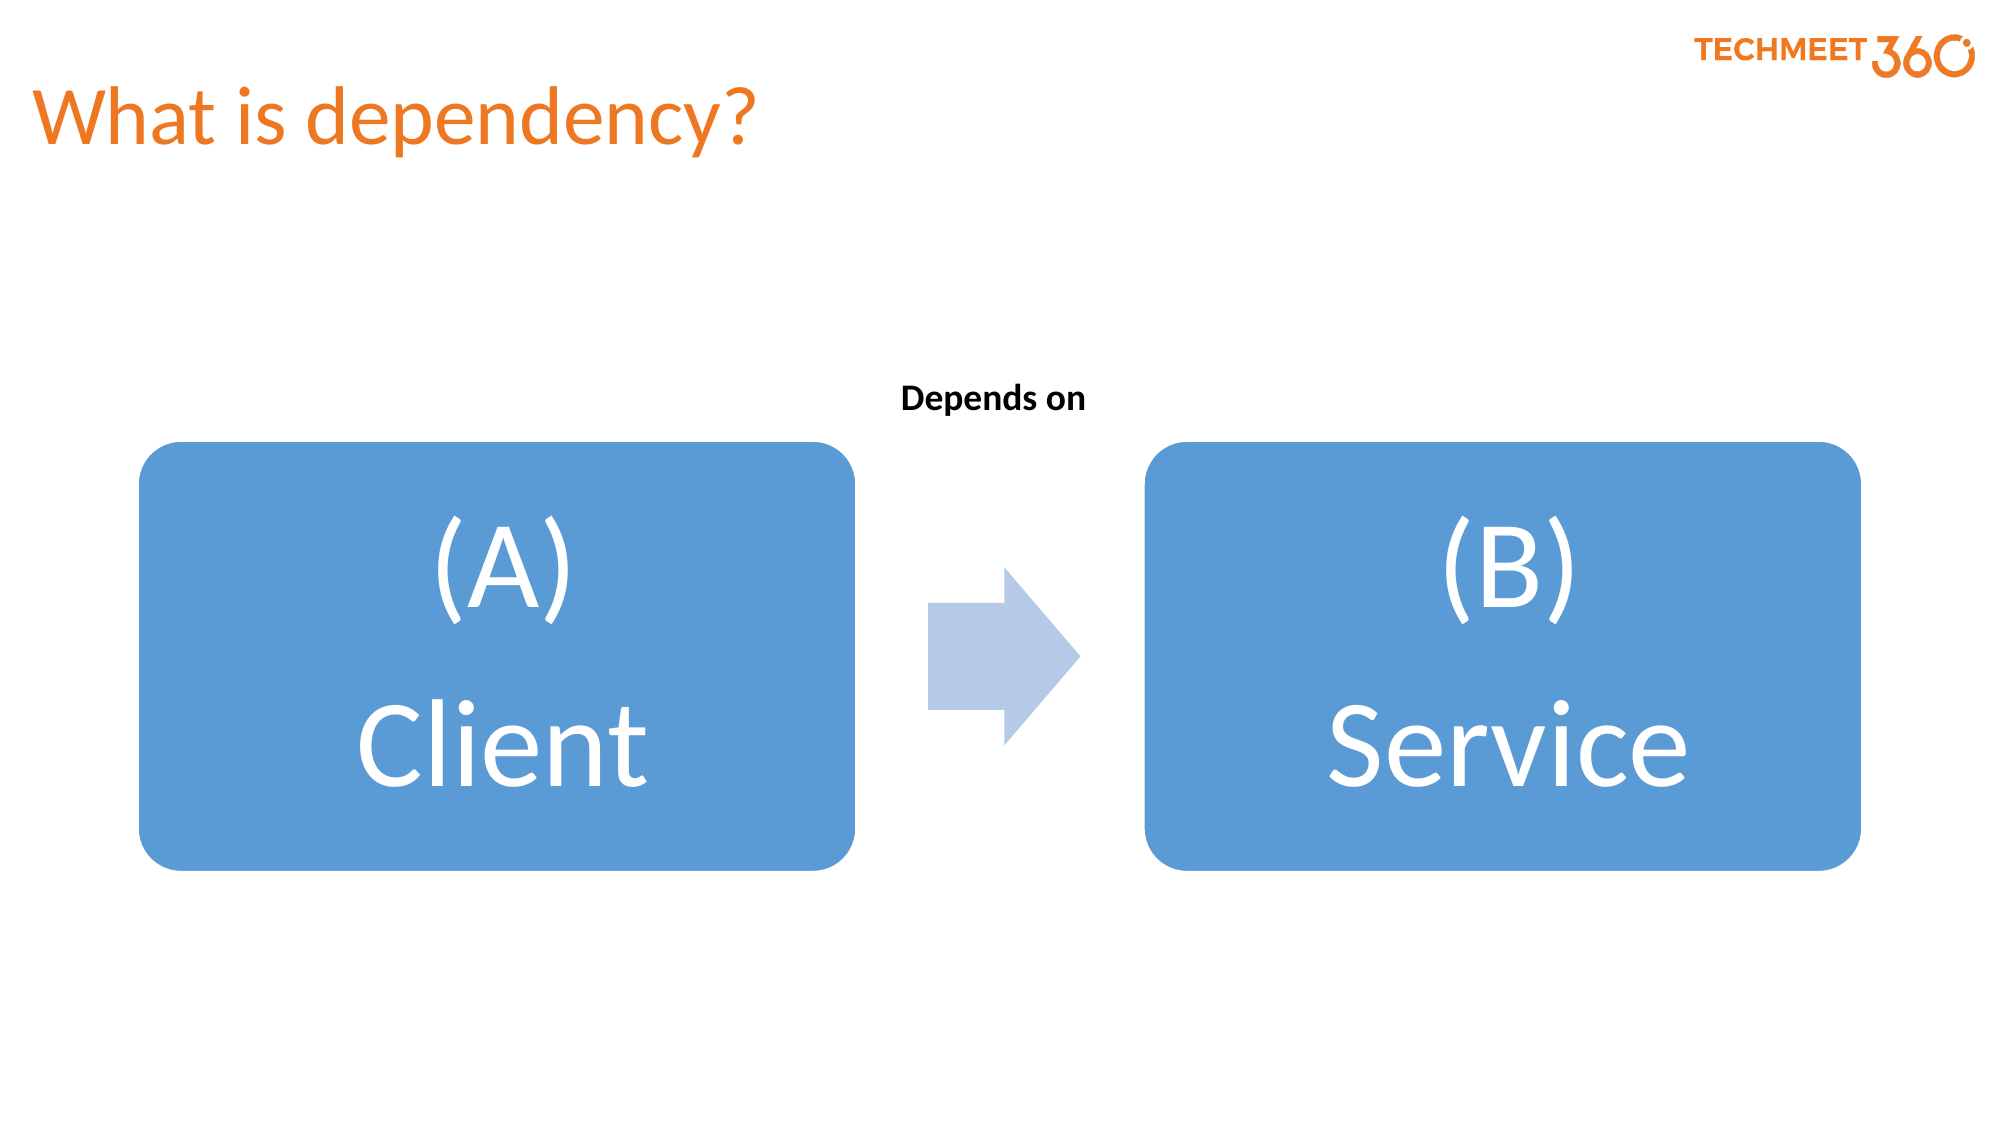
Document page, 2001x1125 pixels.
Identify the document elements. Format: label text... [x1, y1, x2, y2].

picture [1743, 34, 1975, 78]
title What is dependency? [17, 8, 1743, 226]
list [137, 299, 1863, 1014]
